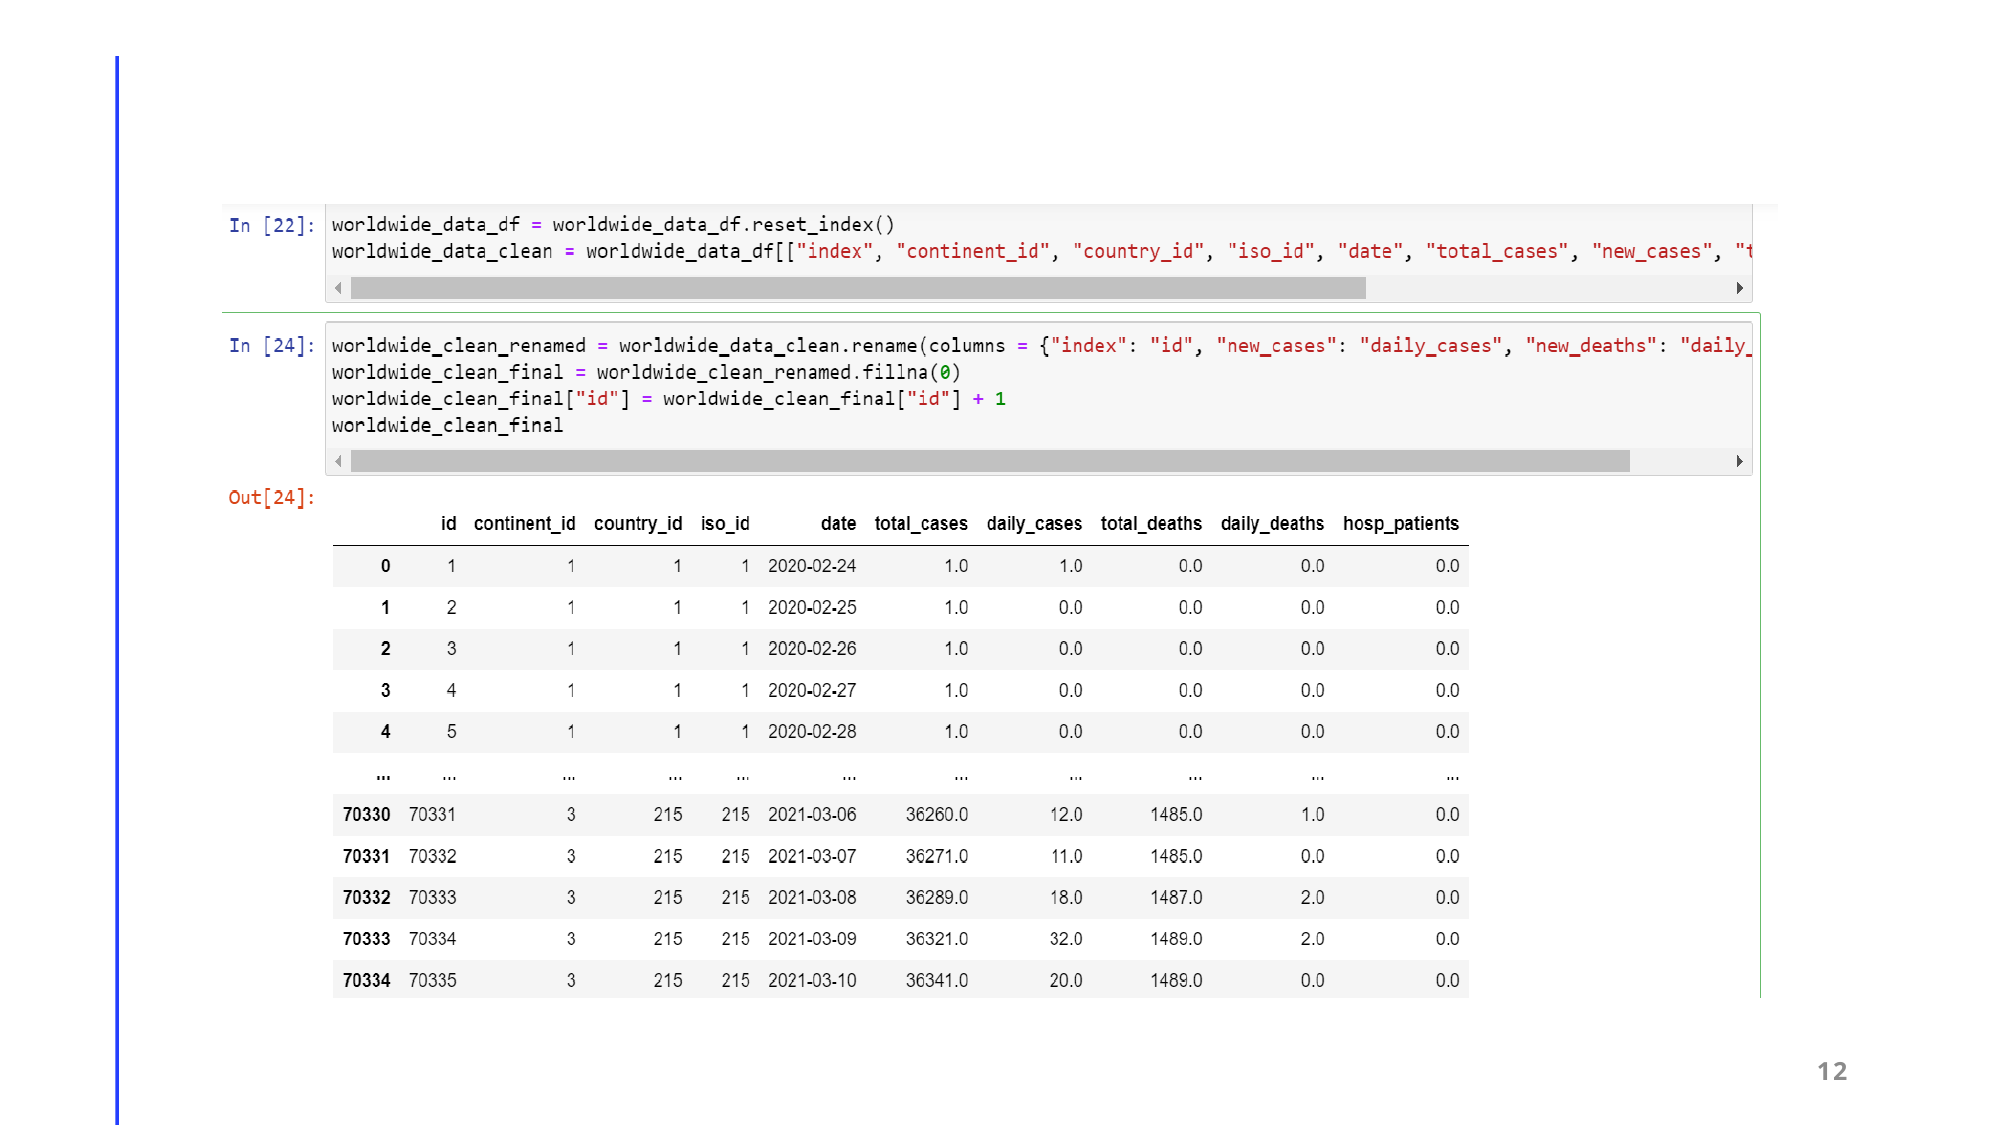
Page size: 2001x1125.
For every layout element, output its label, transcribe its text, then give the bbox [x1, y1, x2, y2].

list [222, 204, 1778, 998]
slide_number 12 [1412, 1042, 1863, 1103]
